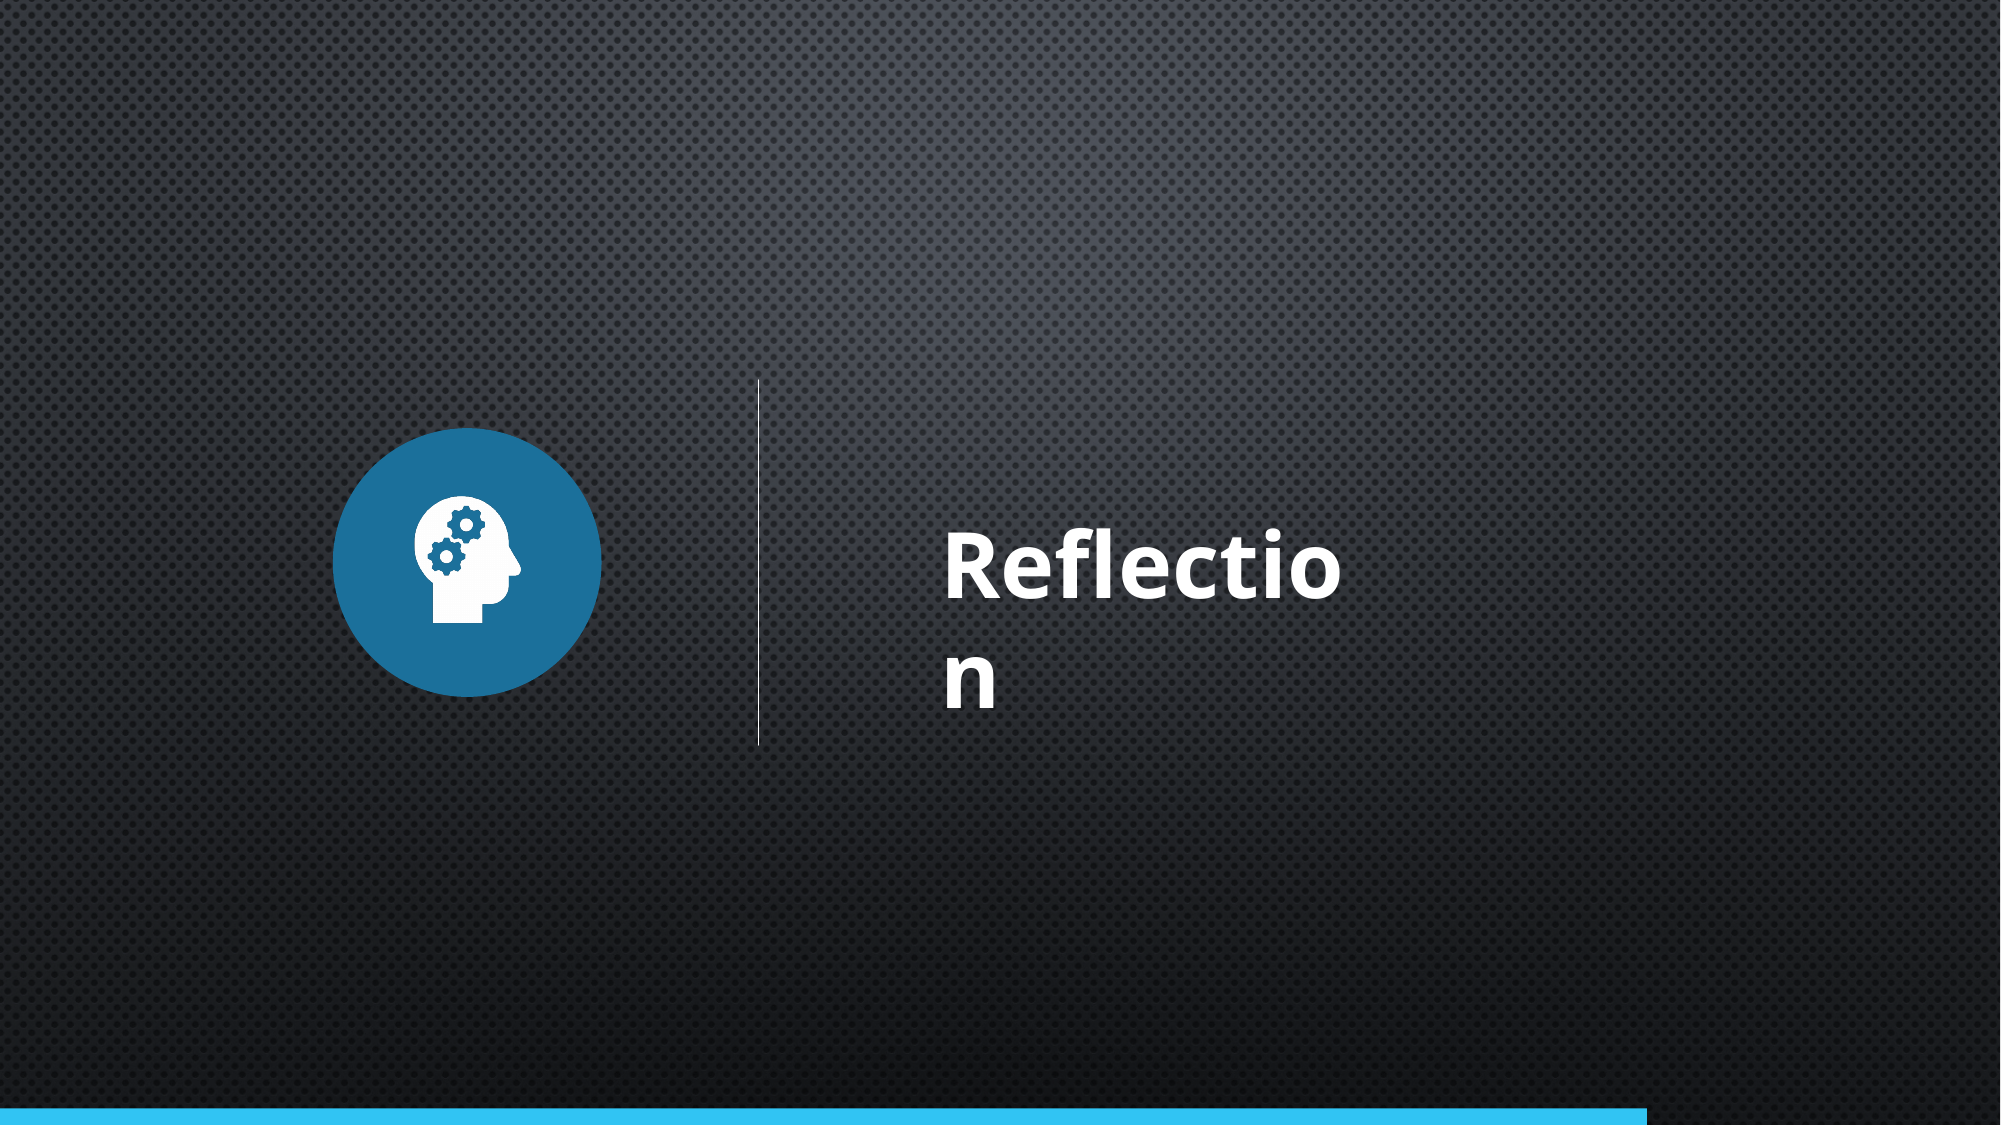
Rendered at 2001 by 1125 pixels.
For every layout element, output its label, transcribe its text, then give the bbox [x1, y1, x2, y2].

text_box Reflection [925, 499, 1400, 734]
text_box [0, 1107, 1648, 1125]
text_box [332, 427, 602, 698]
